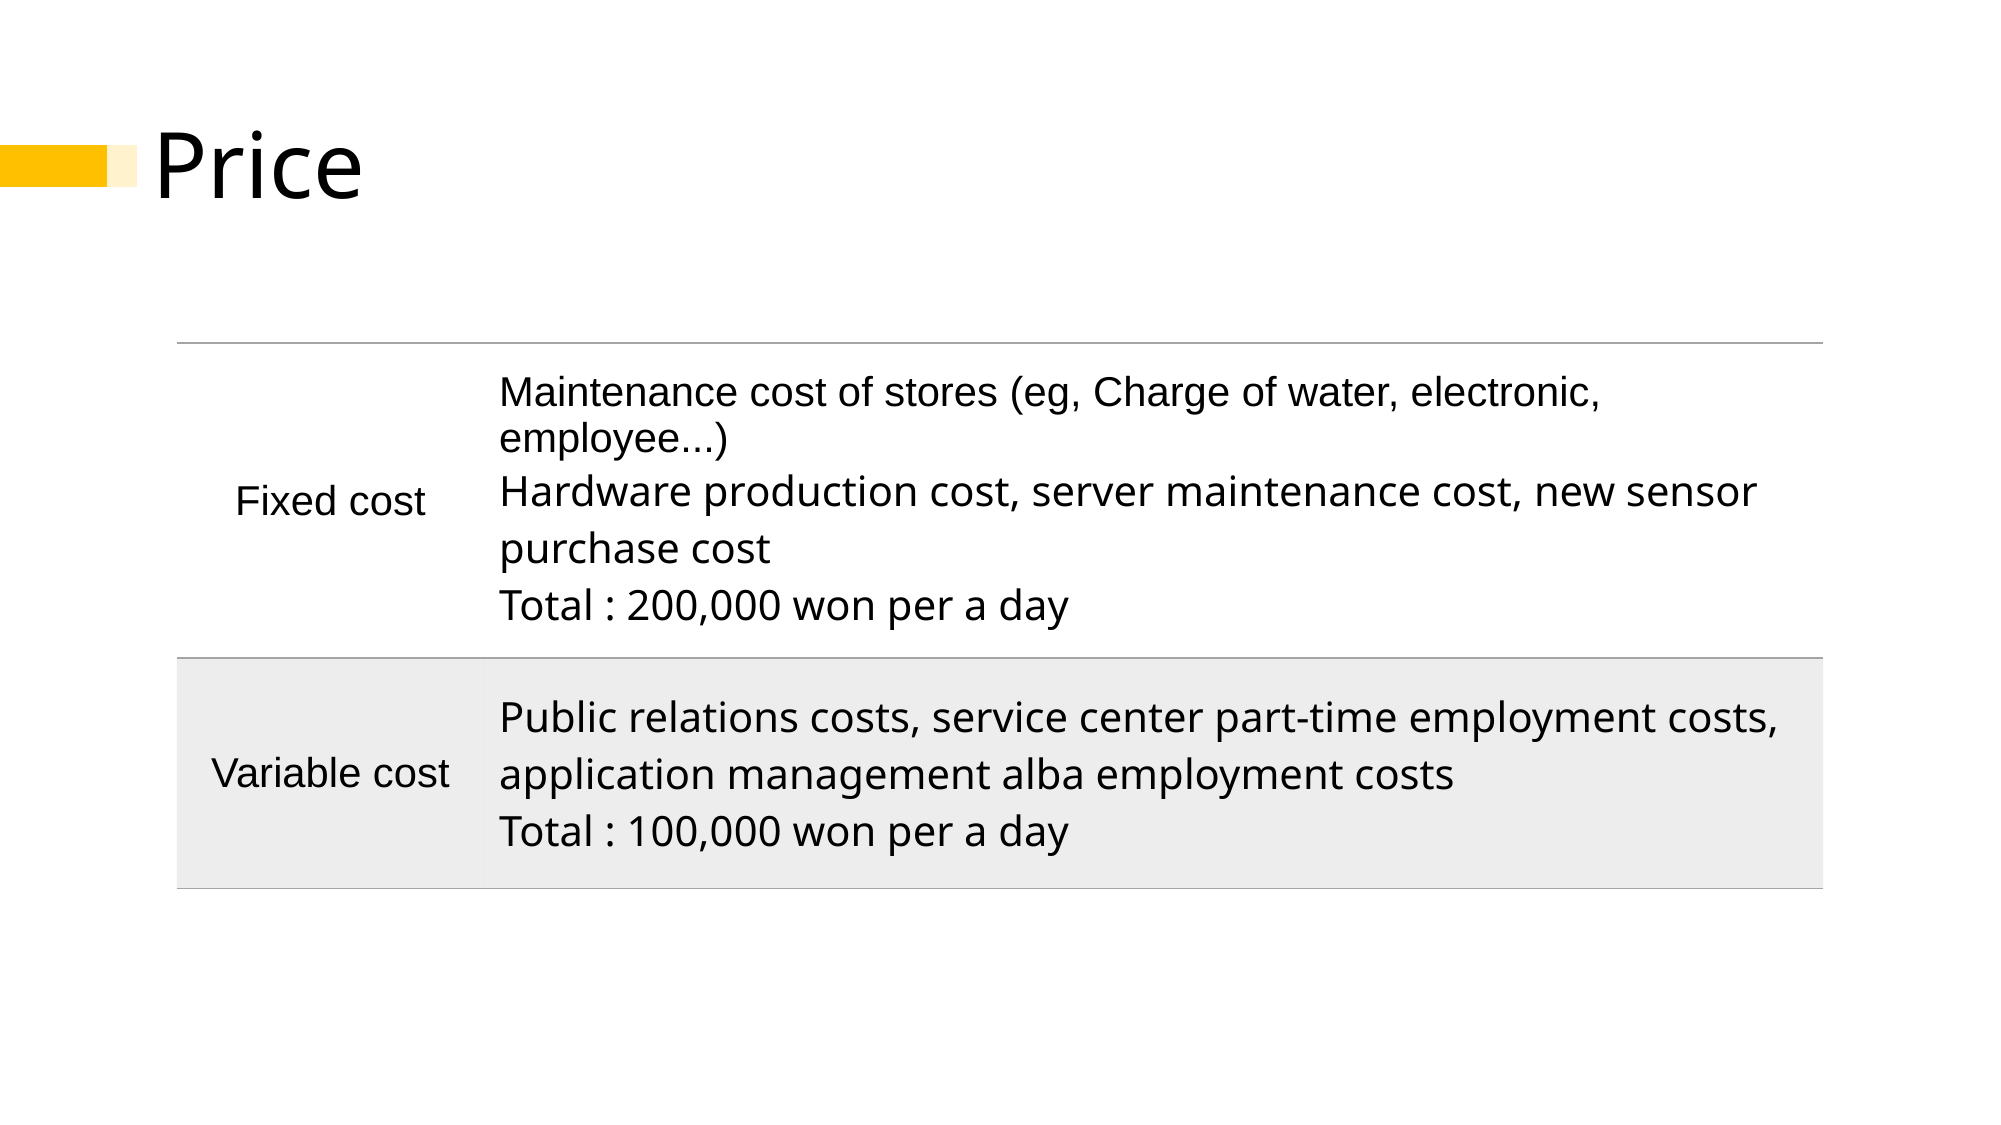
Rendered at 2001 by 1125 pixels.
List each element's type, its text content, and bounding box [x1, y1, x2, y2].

table_header Fixed cost [177, 344, 484, 657]
title Price [137, 59, 1863, 278]
table_cell Public relations costs, service center part-time employment costs, application management alba employment costs Total : 100,000 won per a day [484, 659, 1823, 888]
table_header Maintenance cost of stores (eg, Charge of water, electronic, employee...) Hardware production cost, server maintenance cost, new sensor purchase cost Total : 200,000 won per a day [484, 344, 1823, 657]
table_cell Variable cost [177, 659, 484, 888]
